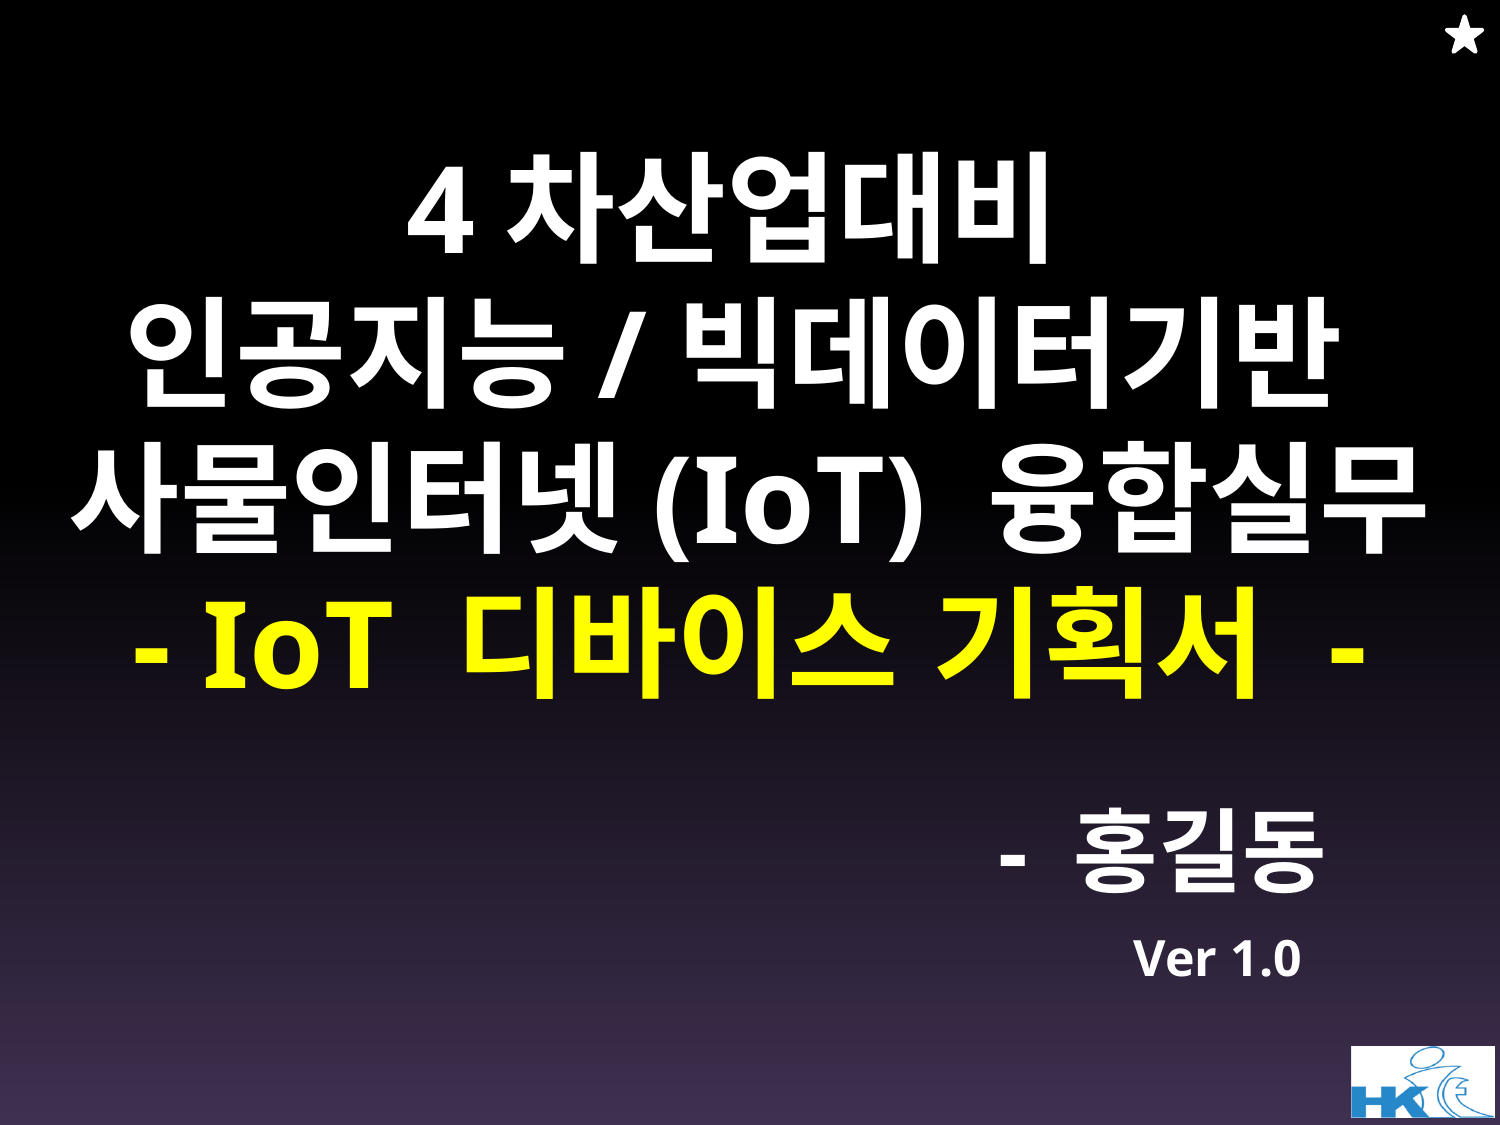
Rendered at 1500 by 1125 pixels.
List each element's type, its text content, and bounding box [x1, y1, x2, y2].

text_box Ver 1.0 [1119, 919, 1317, 994]
picture [1351, 1046, 1495, 1118]
text_box - 홍길동 [983, 786, 1343, 912]
text_box 4차산업대비 인공지능/빅데이터기반 사물인터넷(IoT) 융합실무 - IoT 디바이스 기획서 - [0, 125, 1500, 721]
text_box [1444, 14, 1485, 54]
